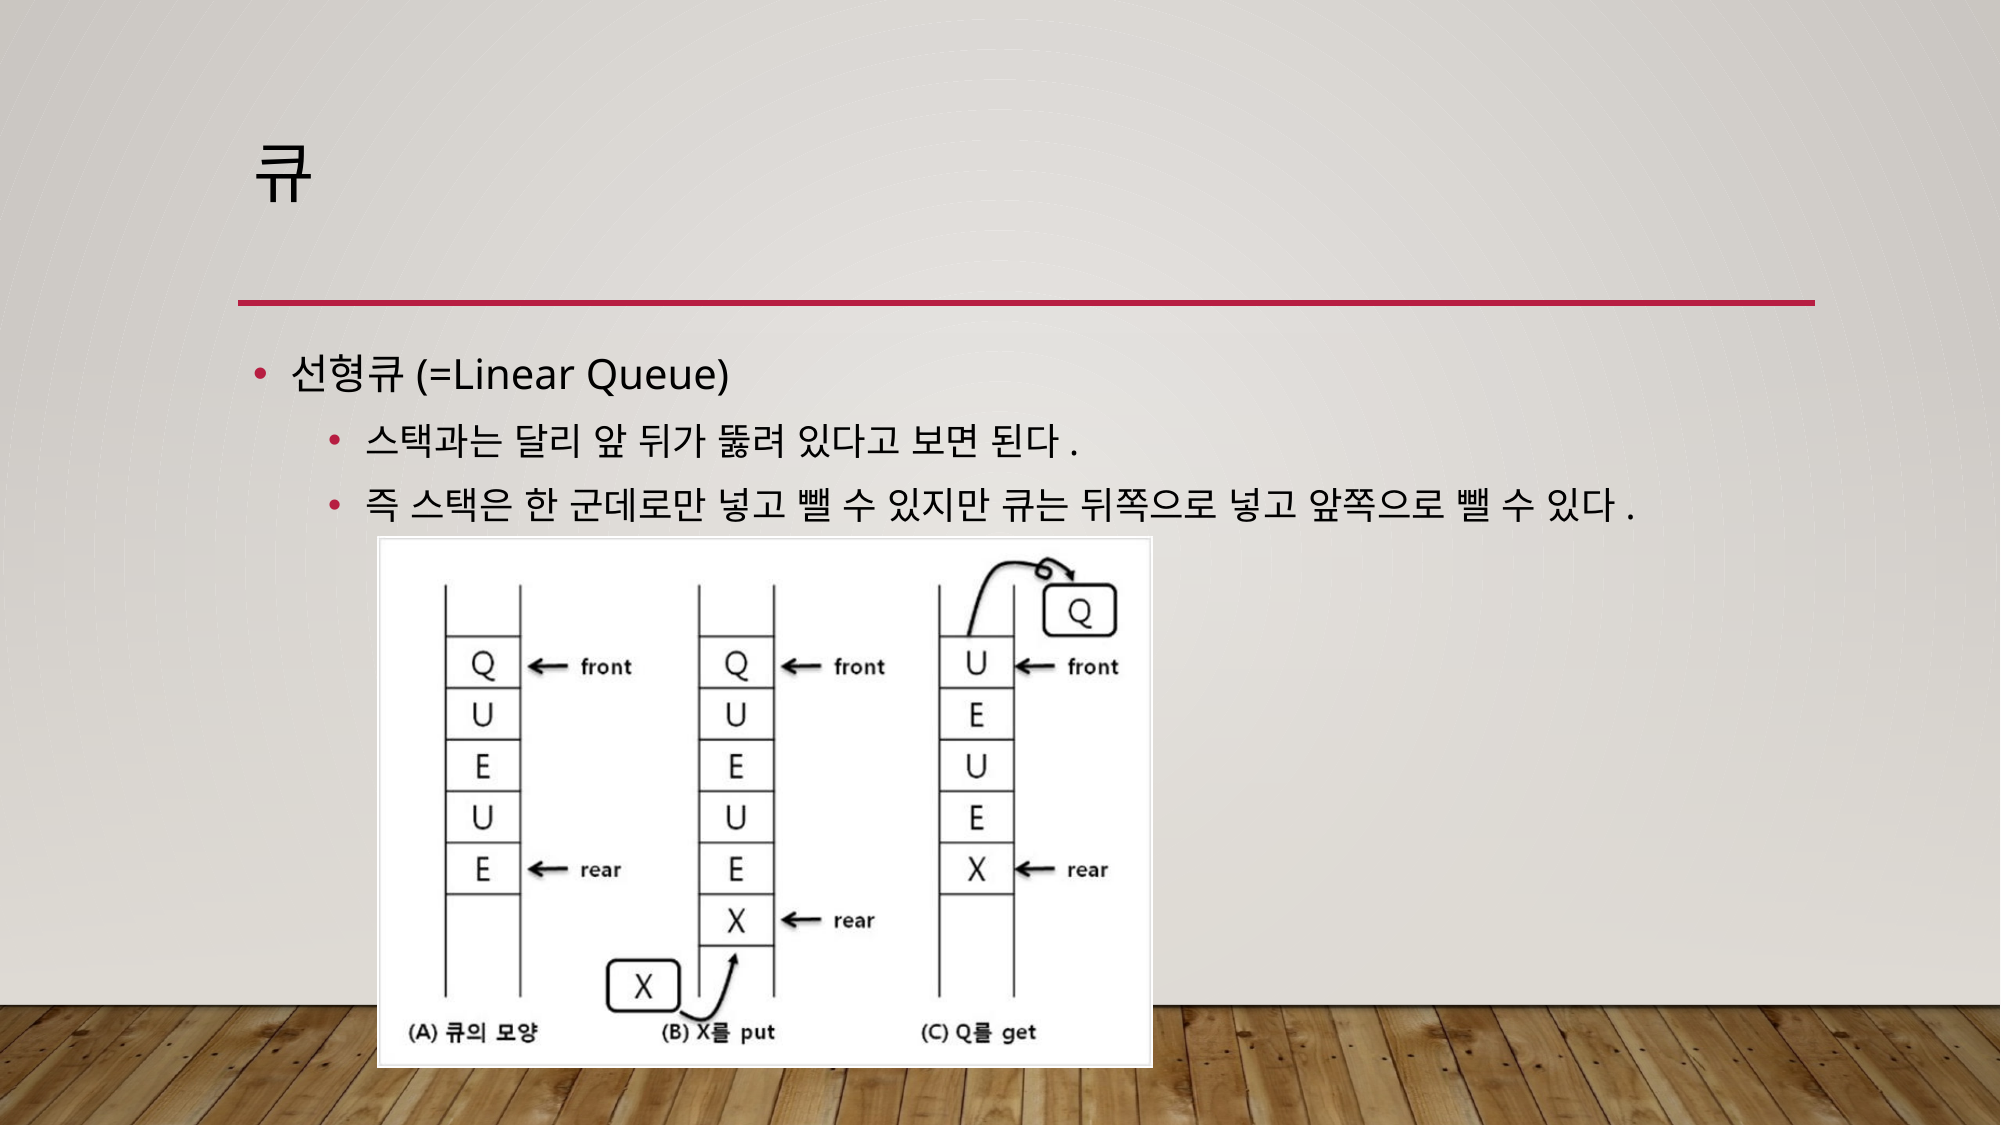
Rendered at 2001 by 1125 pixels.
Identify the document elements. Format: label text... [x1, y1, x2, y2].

title 큐 [238, 131, 1814, 305]
picture [0, 536, 2000, 1125]
list 선형큐(=Linear Queue) 스택과는 달리 앞 뒤가 뚫려 있다고 보면 된다. 즉 스택은 한 군데로만 넣고 뺄 수 있지만 큐는 뒤쪽으로 넣고 앞쪽으로 뺄 수 있다. [238, 330, 1814, 897]
